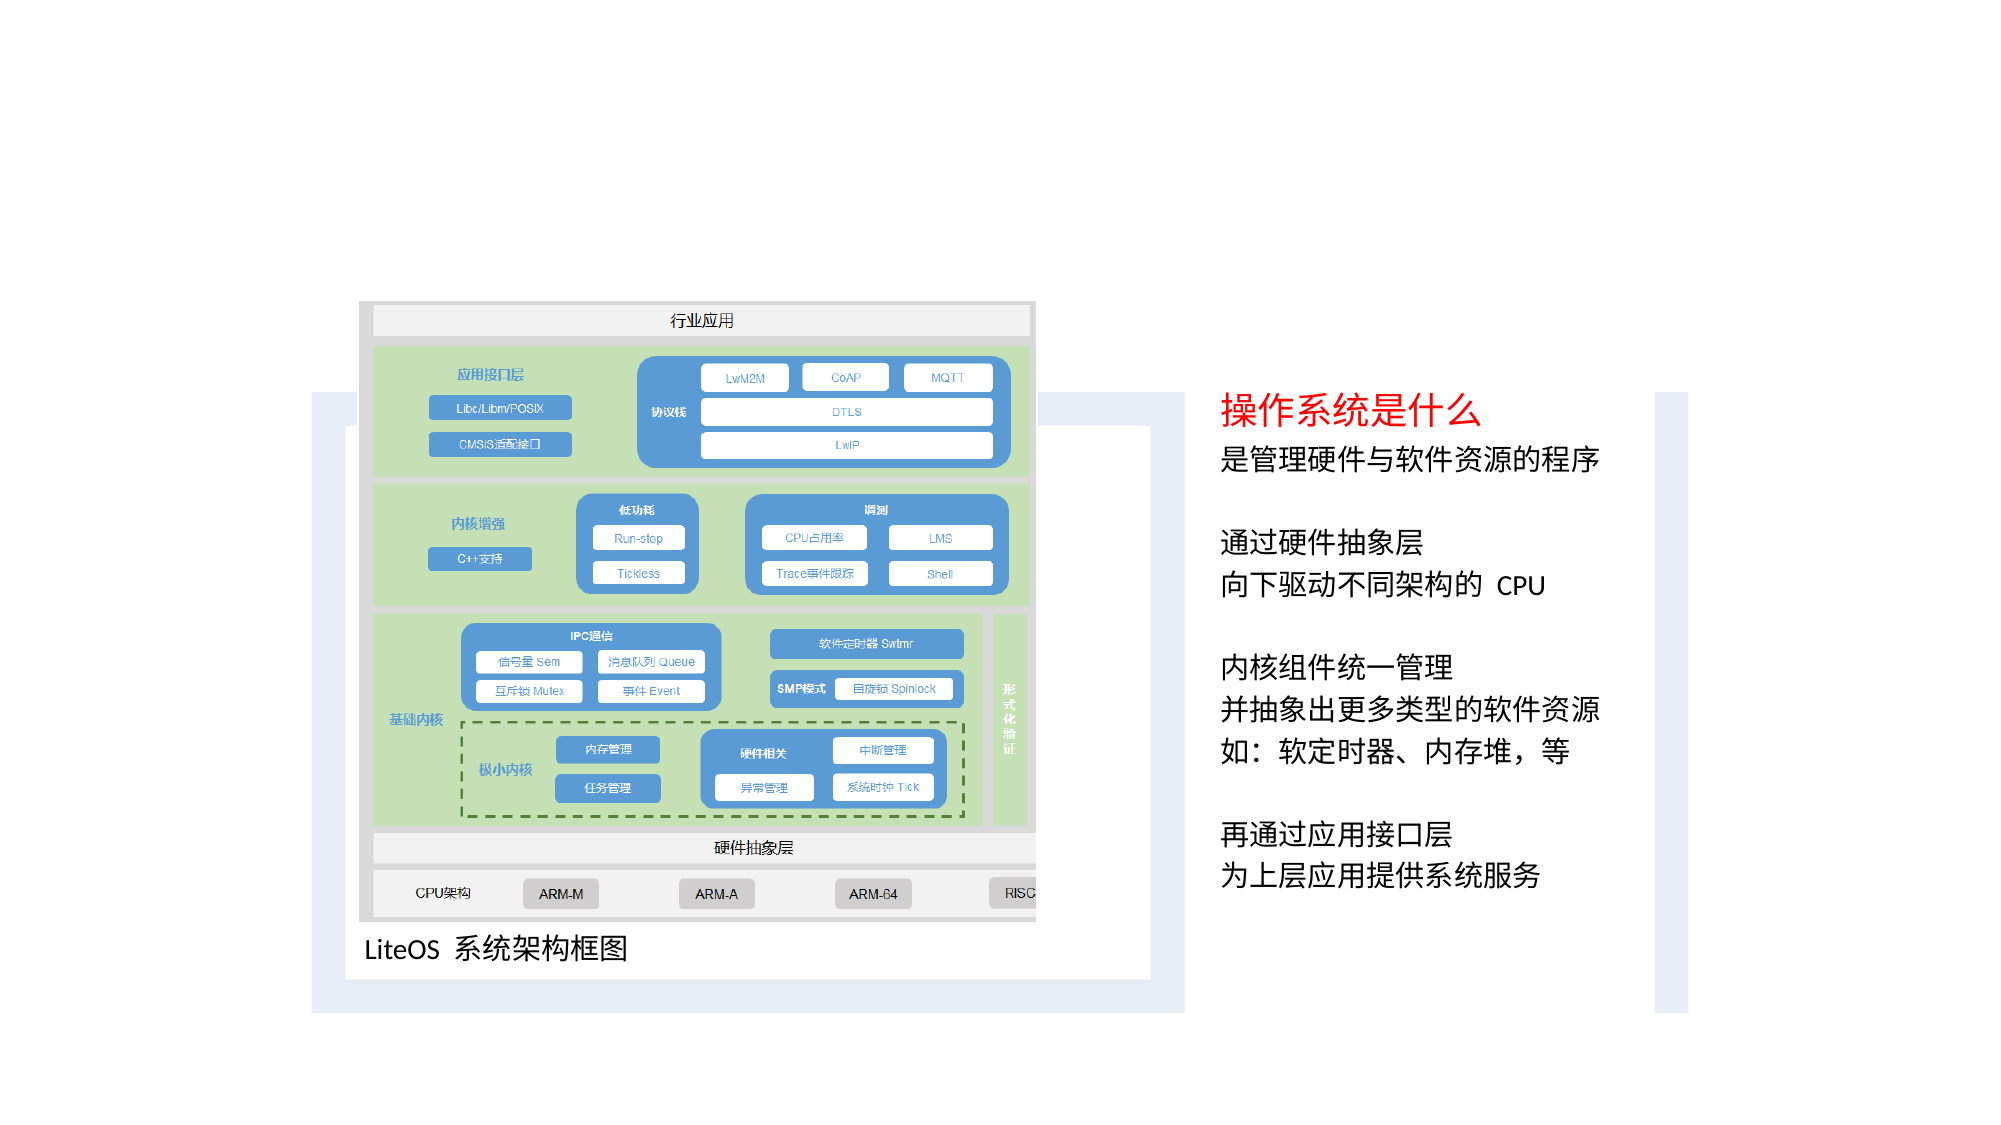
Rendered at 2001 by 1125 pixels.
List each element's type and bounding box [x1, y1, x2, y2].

list [137, 299, 1863, 1014]
